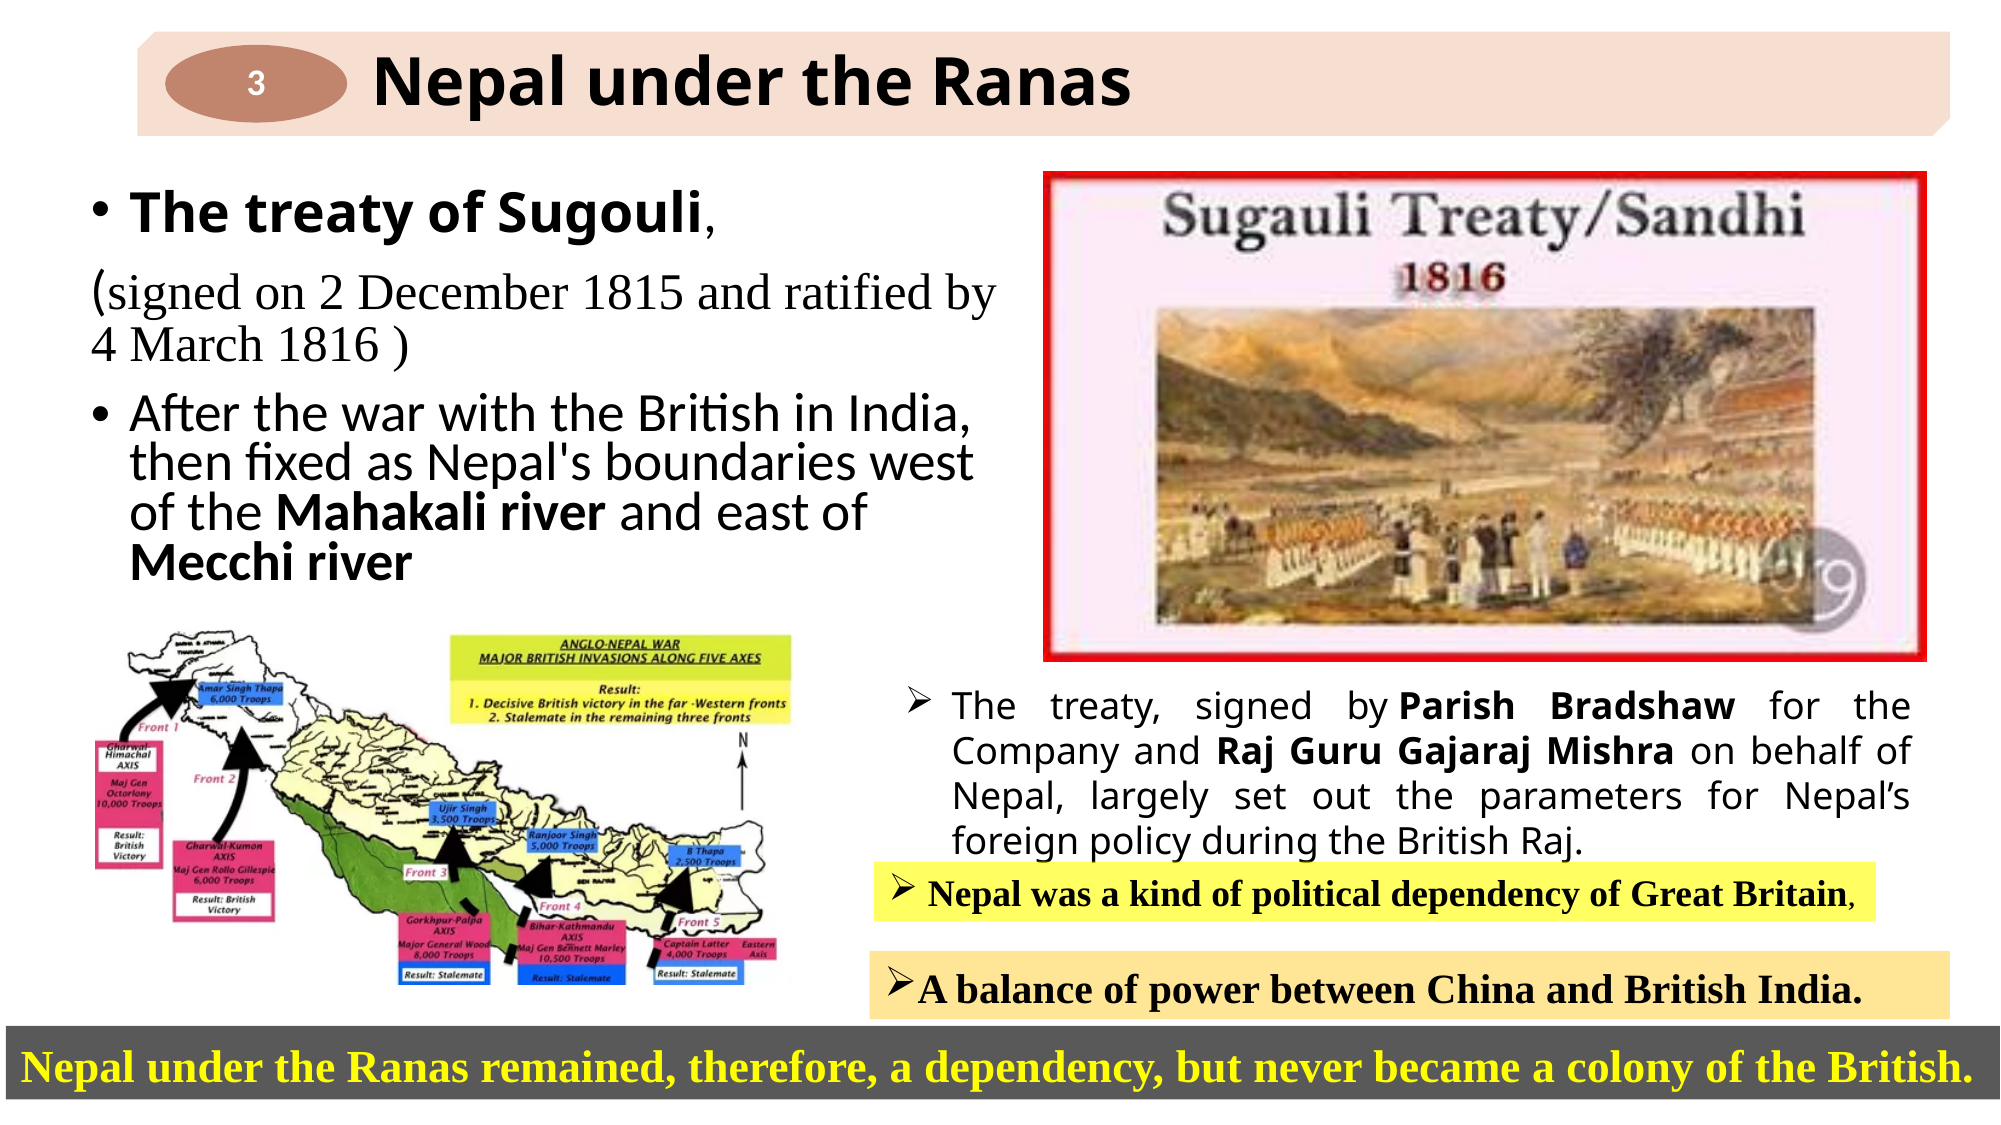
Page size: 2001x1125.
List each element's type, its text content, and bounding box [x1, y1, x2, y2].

picture [1043, 171, 1927, 662]
text_box A balance of power between China and British India. [869, 950, 1950, 1020]
text_box The treaty, signed by Parish Bradshaw for the Company and Raj Guru Gajaraj Mishra on behalf of Nepal, largely set out the parameters for Nepal’s foreign policy during the British Raj. [890, 674, 1927, 870]
text_box Nepal under the Ranas remained, therefore, a dependency, but never became a colony of the British. [5, 1025, 2000, 1100]
text_box Nepal was a kind of political dependency of Great Britain, [873, 861, 1876, 922]
picture [95, 606, 824, 985]
list The treaty of Sugouli, (signed on 2 December 1815 and ratified by 4 March 1816 ) After the war with the British in India, then fixed as Nepal's boundaries west of the Mahakali river and east of Mecchi river [75, 171, 1023, 600]
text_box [165, 44, 348, 123]
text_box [137, 31, 1950, 136]
